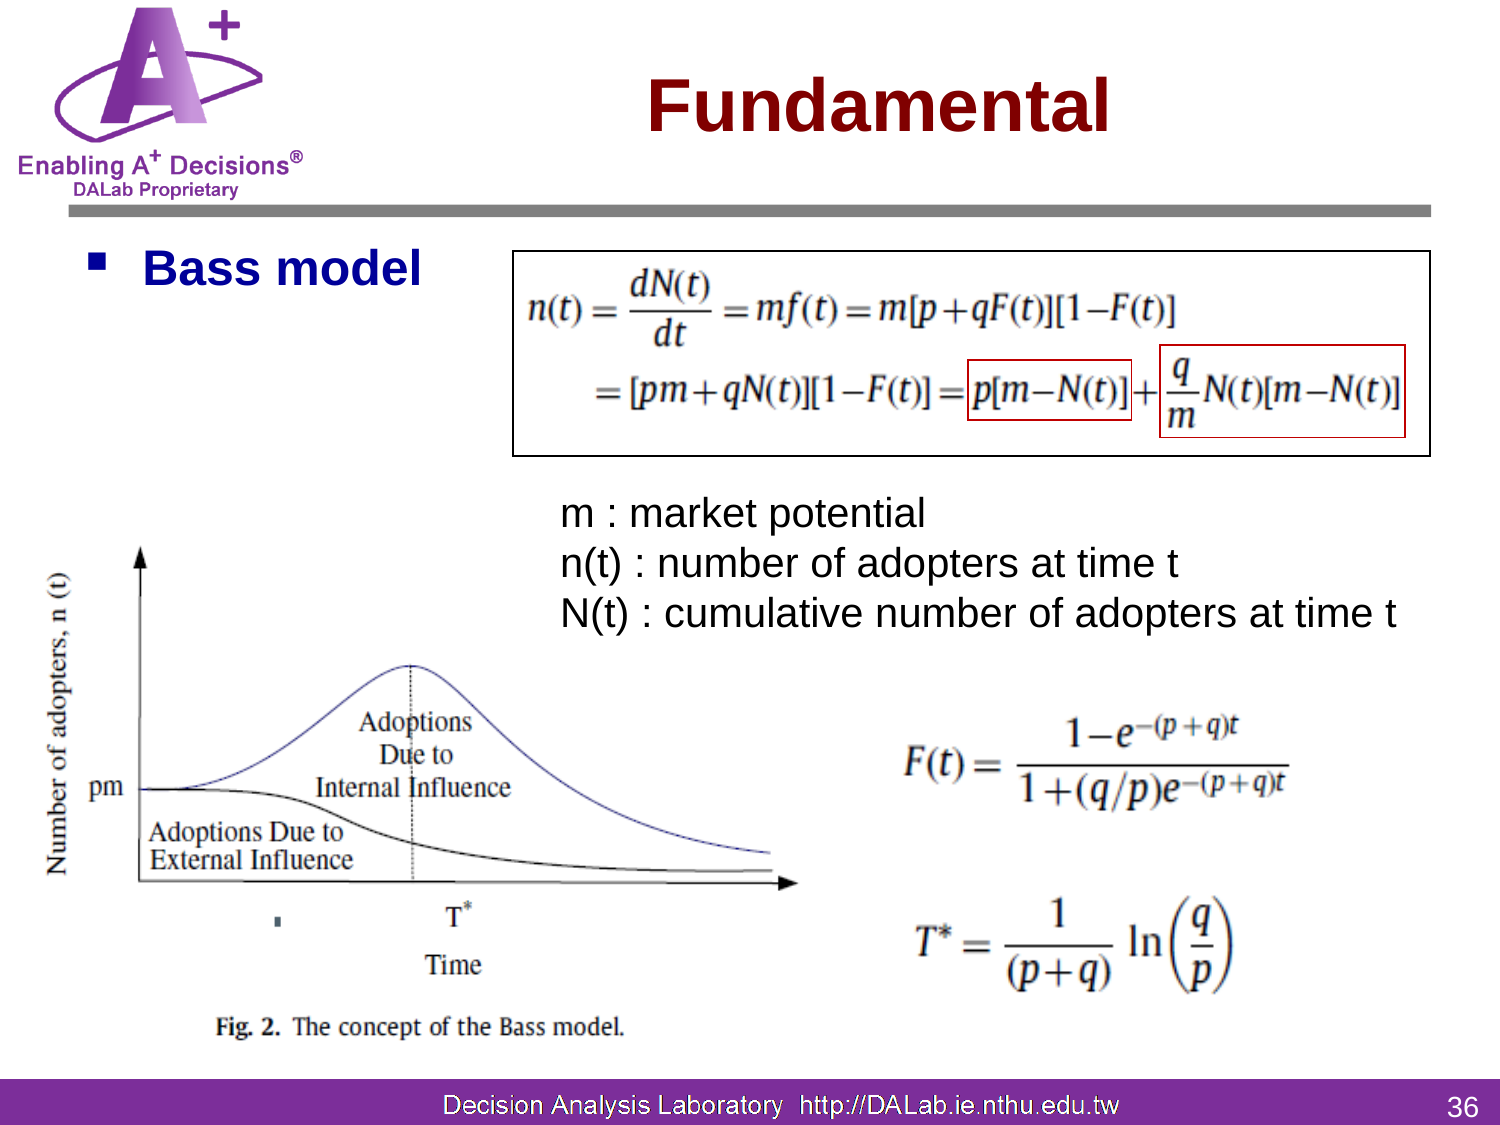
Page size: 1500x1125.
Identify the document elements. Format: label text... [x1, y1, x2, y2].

picture [8, 503, 830, 1075]
slide_number 36 [1143, 1080, 1495, 1125]
list Bass model [70, 228, 1430, 1024]
picture [0, 0, 318, 202]
picture [513, 251, 1430, 456]
picture [879, 872, 1259, 1020]
text_box m : market potential n(t) : number of adopters at time t N(t) : cumulative number of adopters at time t [545, 478, 1413, 694]
picture [862, 686, 1329, 834]
picture [0, 1078, 1500, 1125]
title Fundamental [359, 23, 1400, 181]
